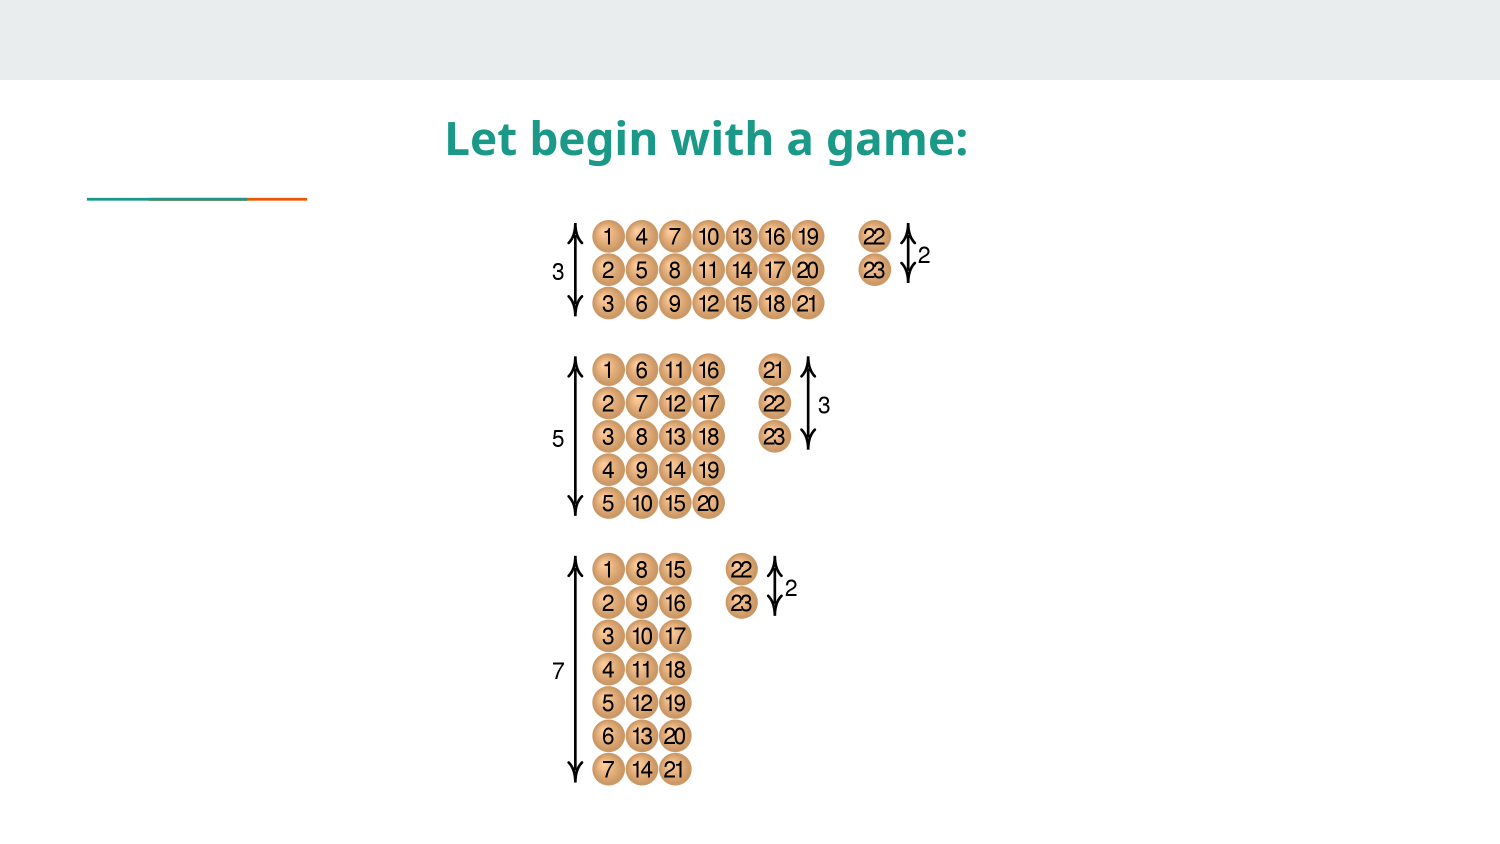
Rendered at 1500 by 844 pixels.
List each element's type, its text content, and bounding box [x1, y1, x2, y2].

picture [541, 203, 941, 803]
title Let begin with a game: [429, 94, 993, 182]
